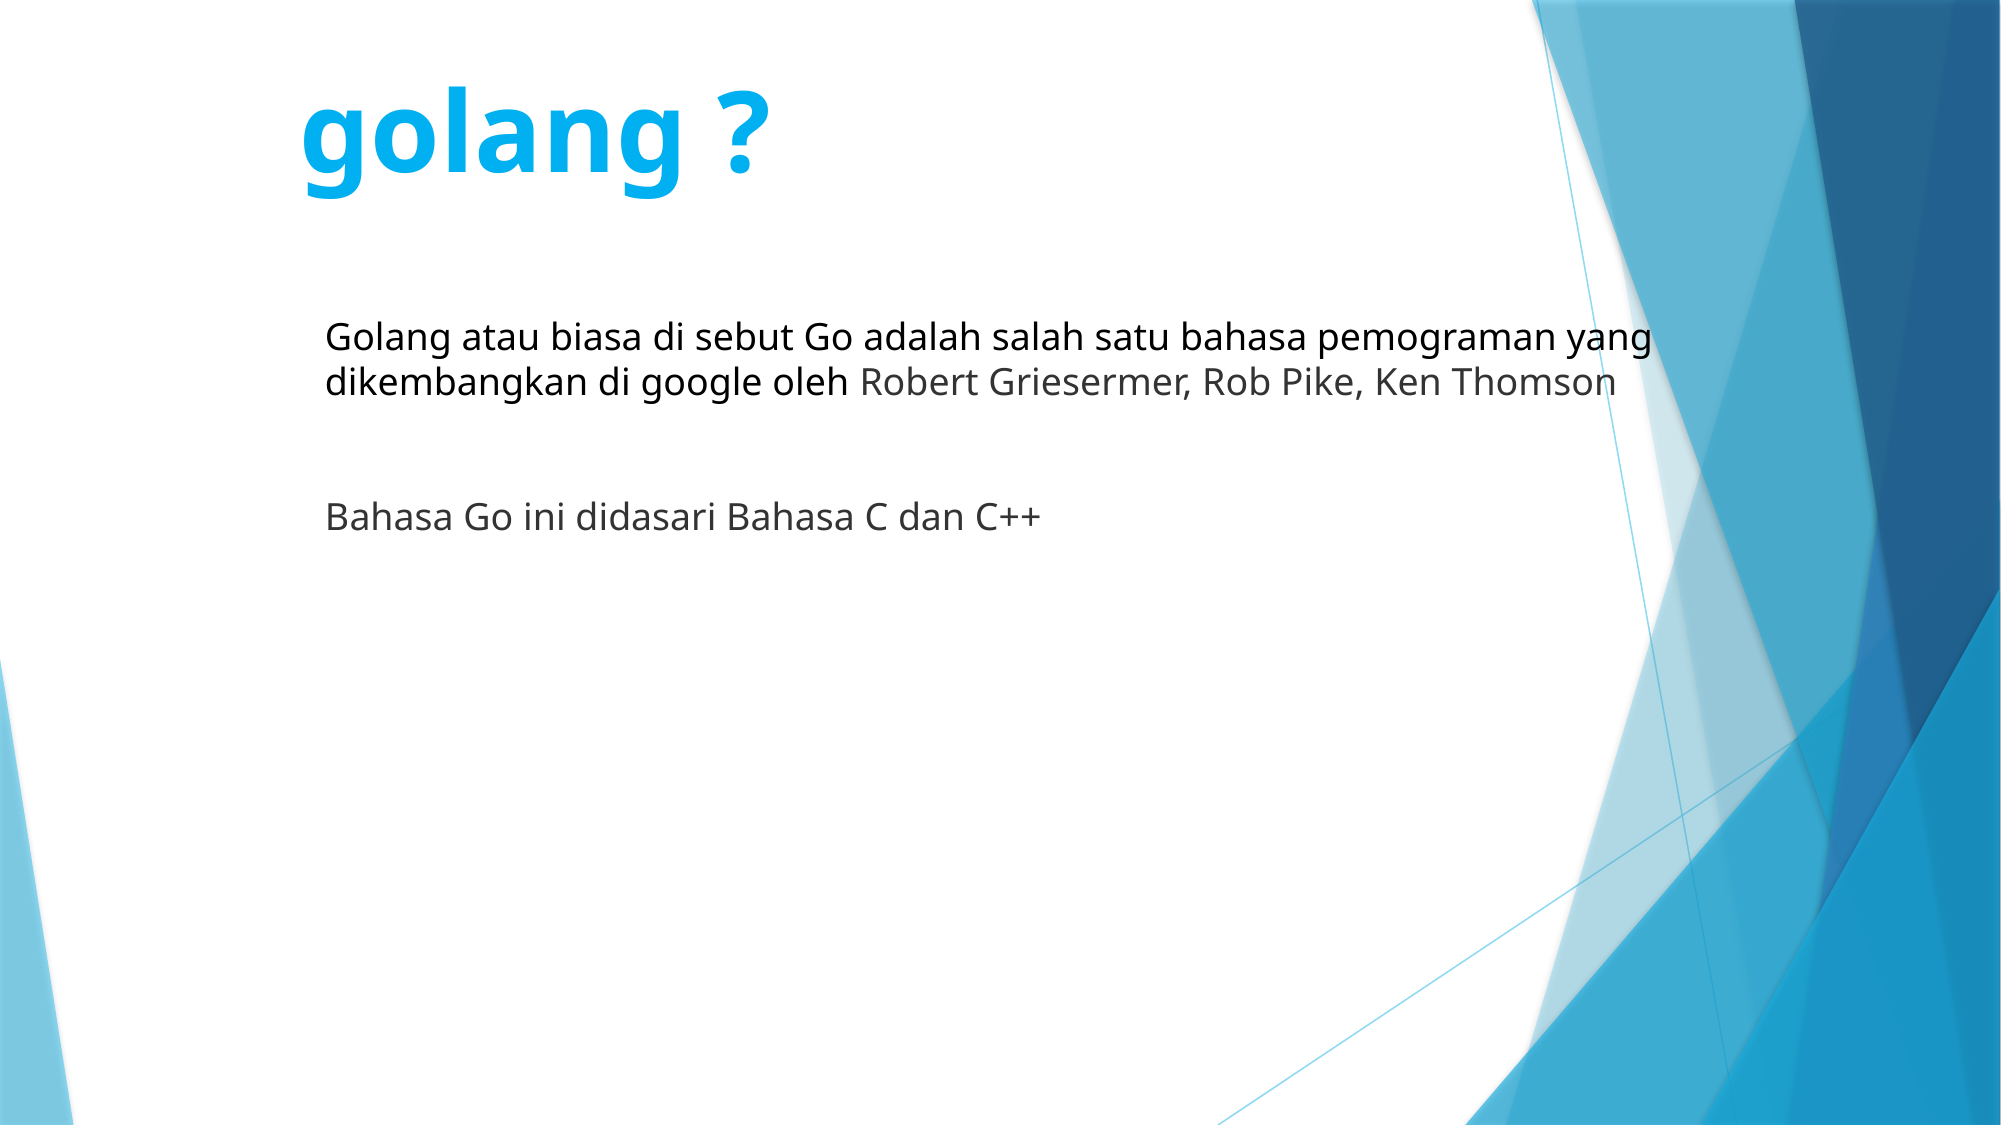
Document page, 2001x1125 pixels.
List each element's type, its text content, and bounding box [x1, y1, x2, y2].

text_box Golang atau biasa di sebut Go adalah salah satu bahasa pemograman yang dikembangkan di google oleh Robert Griesermer, Rob Pike, Ken Thomson Bahasa Go ini didasari Bahasa C dan C++ [310, 305, 1719, 546]
text_box golang ? [255, 52, 787, 203]
